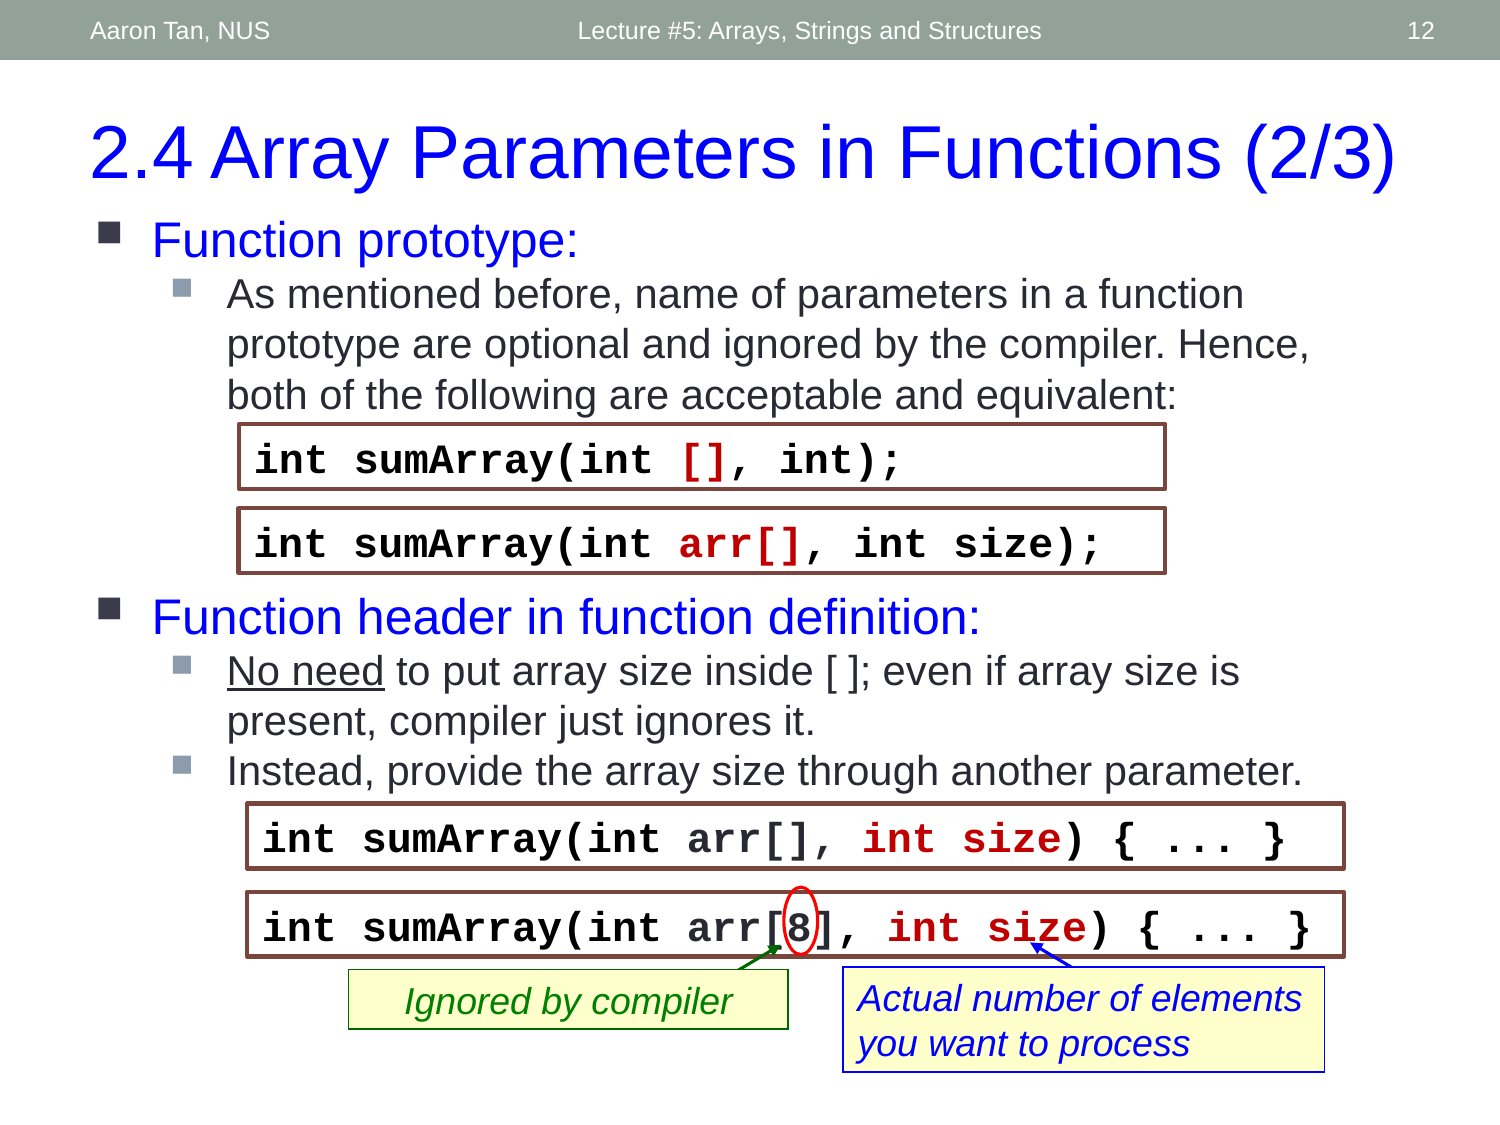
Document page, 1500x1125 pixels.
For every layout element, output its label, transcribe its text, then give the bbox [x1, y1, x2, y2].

text_box int sumArray(int [], int); [237, 422, 1167, 491]
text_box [842, 942, 1325, 1074]
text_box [348, 944, 789, 1031]
text_box int sumArray(int arr[8], int size) { ... } [245, 890, 792, 959]
text_box 2.4 Array Parameters in Functions (2/3) [74, 96, 1425, 202]
text_box Function header in function definition: No need to put array size inside [ ]; even if array size is present, compiler just ignores it. Instead, provide the array size through another parameter. [80, 576, 1414, 824]
slide_number 12 [1308, 3, 1450, 57]
text_box int sumArray(int arr[8], int size) { ... } [797, 890, 1346, 959]
slide_number Aaron Tan, NUS [75, 3, 550, 57]
text_box Function prototype: As mentioned before, name of parameters in a function prototype are optional and ignored by the compiler. Hence, both of the following are acceptable and equivalent: [80, 199, 1414, 447]
text_box int sumArray(int arr[], int size) { ... } [245, 801, 1346, 871]
text_box int sumArray(int arr[], int size); [236, 506, 1167, 575]
footer Lecture #5: Arrays, Strings and Structures [562, 3, 1238, 57]
text_box [783, 887, 818, 955]
